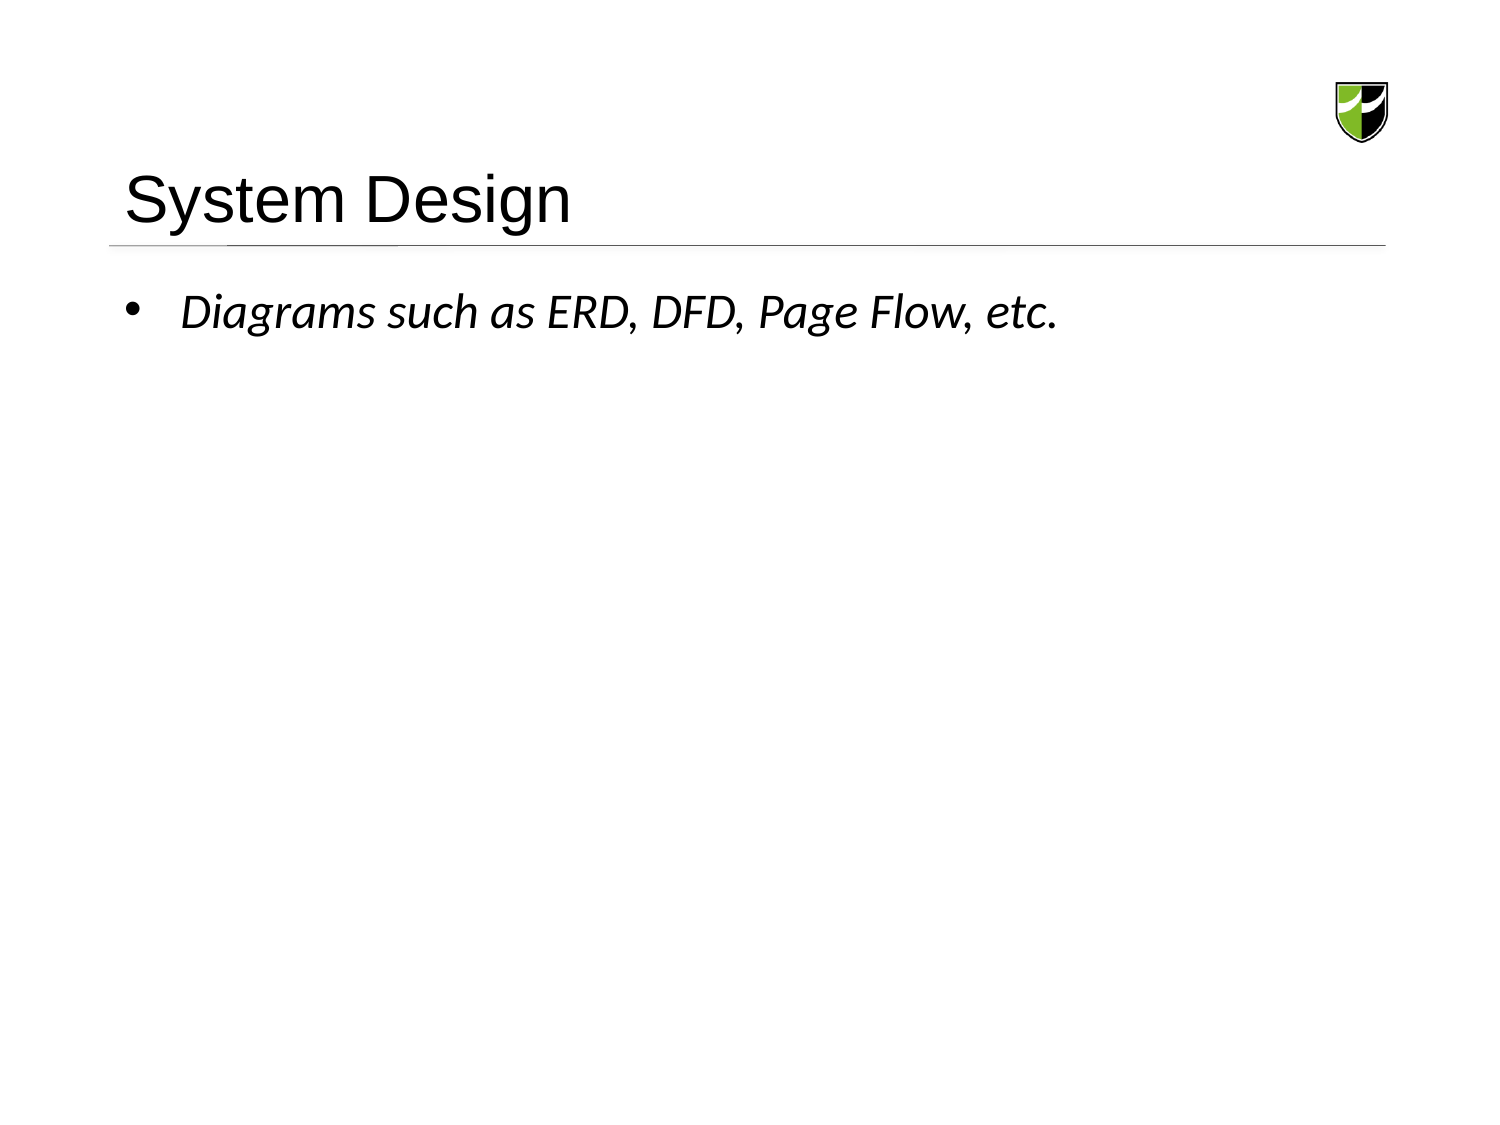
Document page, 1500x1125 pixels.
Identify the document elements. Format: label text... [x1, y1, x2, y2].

list Diagrams such as ERD, DFD, Page Flow, etc. [109, 270, 1386, 1013]
picture [1335, 75, 1393, 143]
title System Design [109, 146, 1386, 246]
